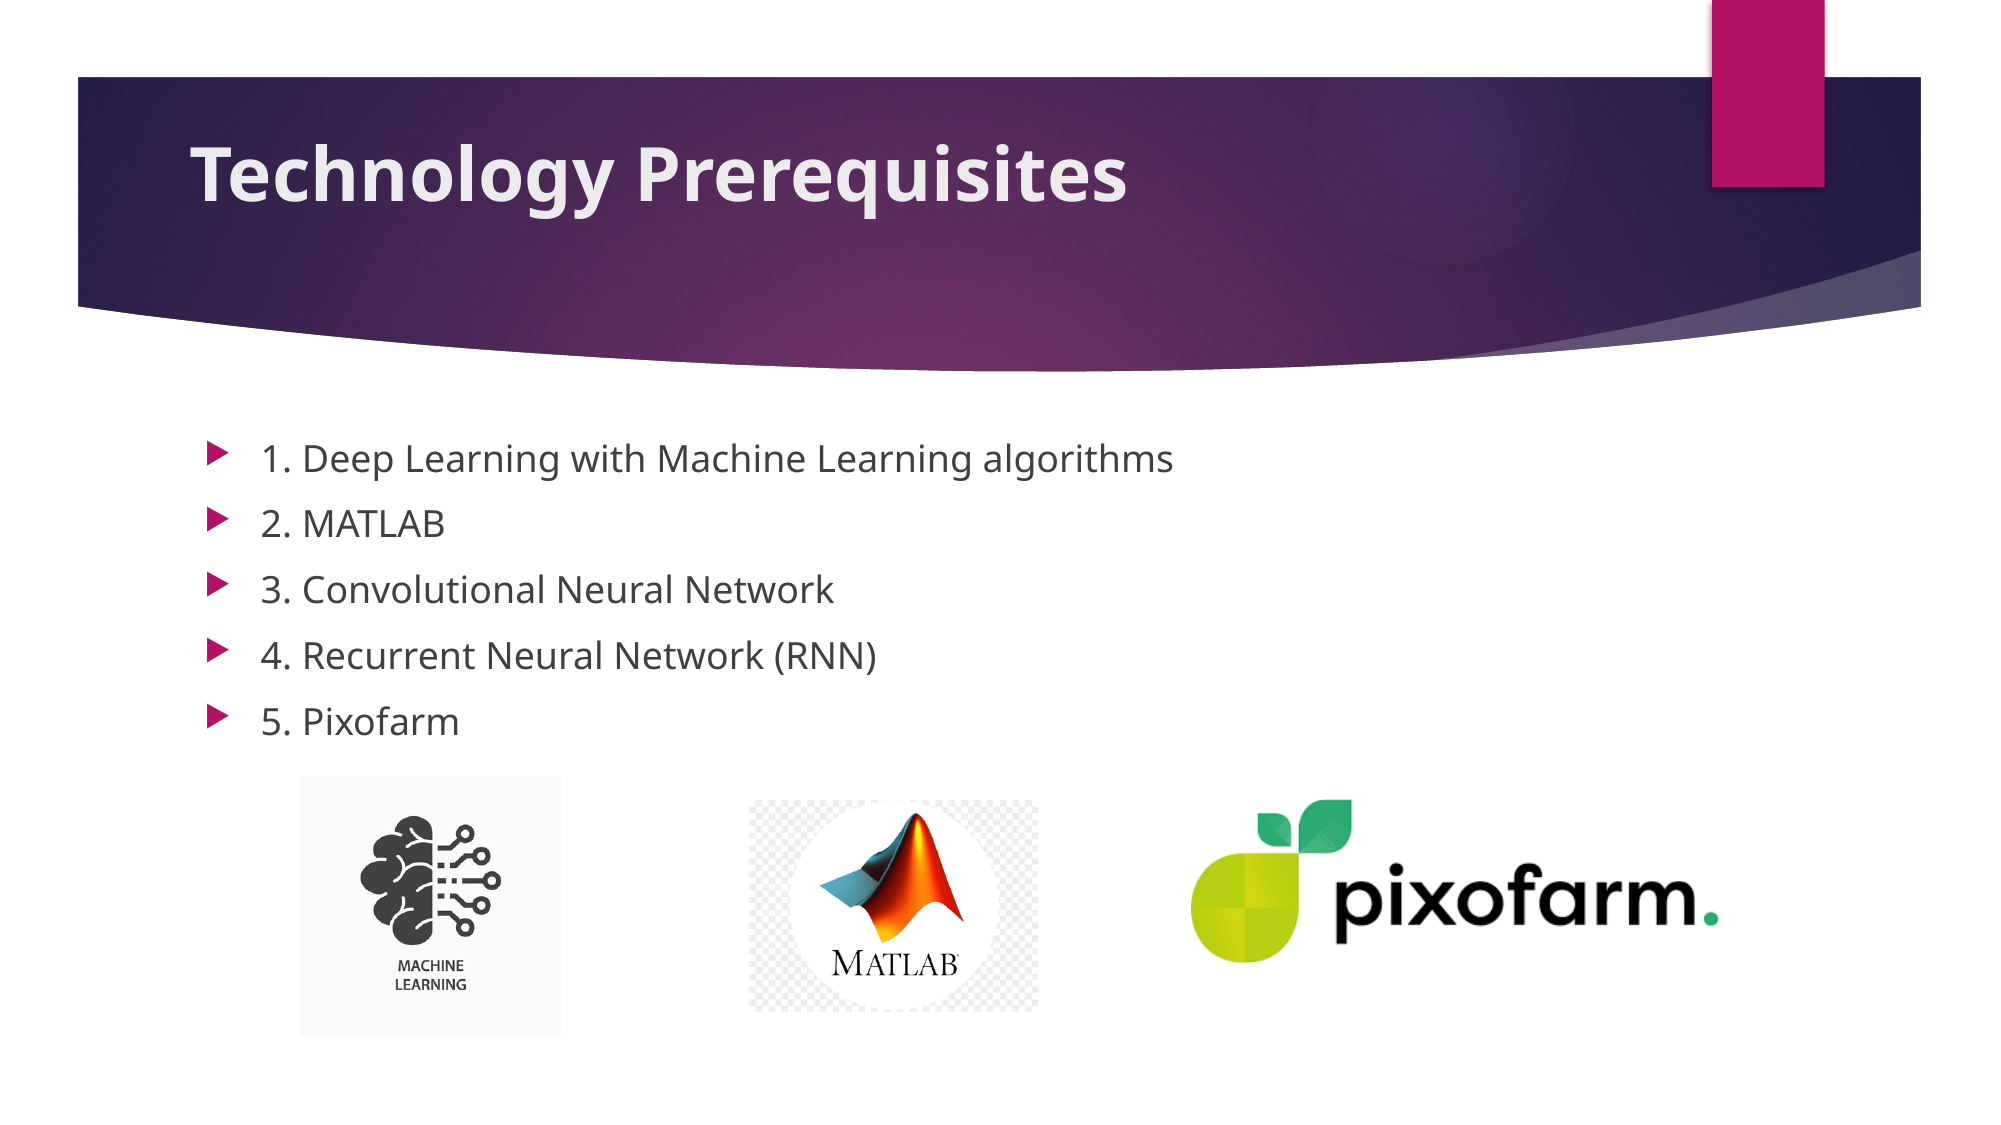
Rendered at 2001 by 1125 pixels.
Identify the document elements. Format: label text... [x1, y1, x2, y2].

picture [749, 800, 1038, 1012]
picture [300, 776, 561, 1037]
list 1. Deep Learning with Machine Learning algorithms 2. MATLAB 3. Convolutional Neural Network 4. Recurrent Neural Network (RNN) 5. Pixofarm [189, 427, 1638, 988]
picture [1190, 799, 1721, 965]
title Technology Prerequisites [174, 113, 1613, 230]
